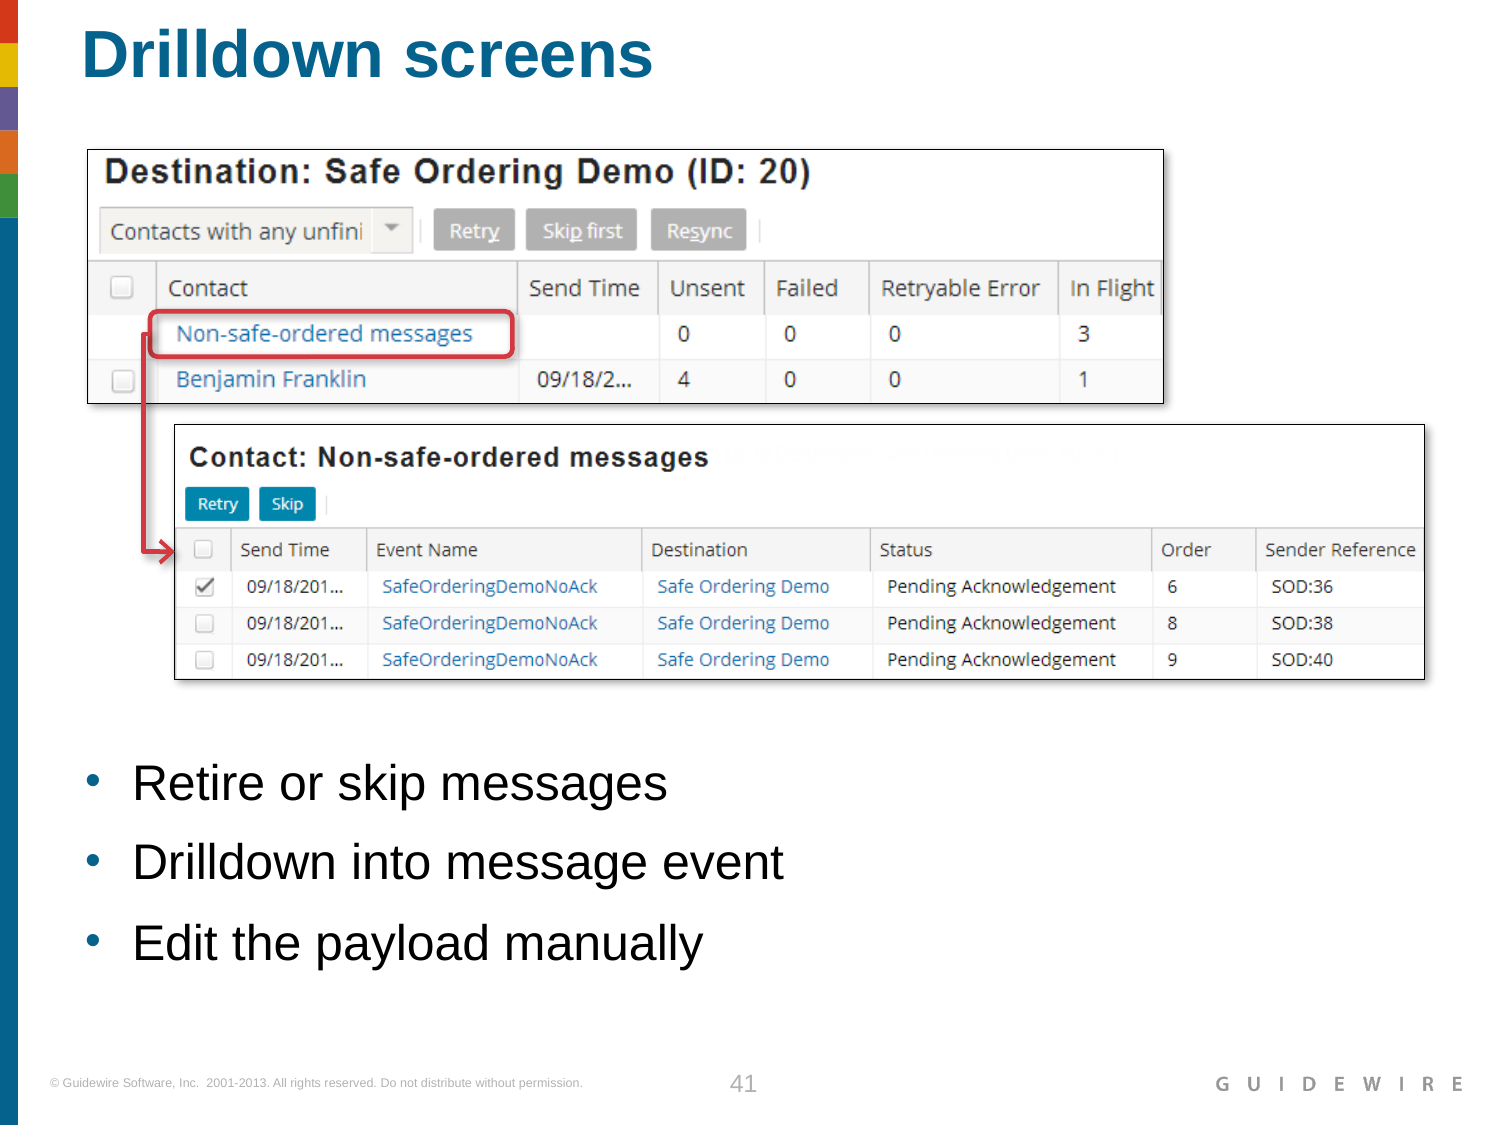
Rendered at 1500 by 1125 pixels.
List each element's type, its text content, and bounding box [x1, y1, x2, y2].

picture [1215, 1073, 1480, 1096]
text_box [149, 333, 176, 553]
list Retire or skip messages Drilldown into message event Edit the payload manually [85, 750, 1450, 1050]
picture [87, 149, 1165, 404]
picture [174, 423, 1426, 680]
title Drilldown screens [81, 19, 1446, 142]
